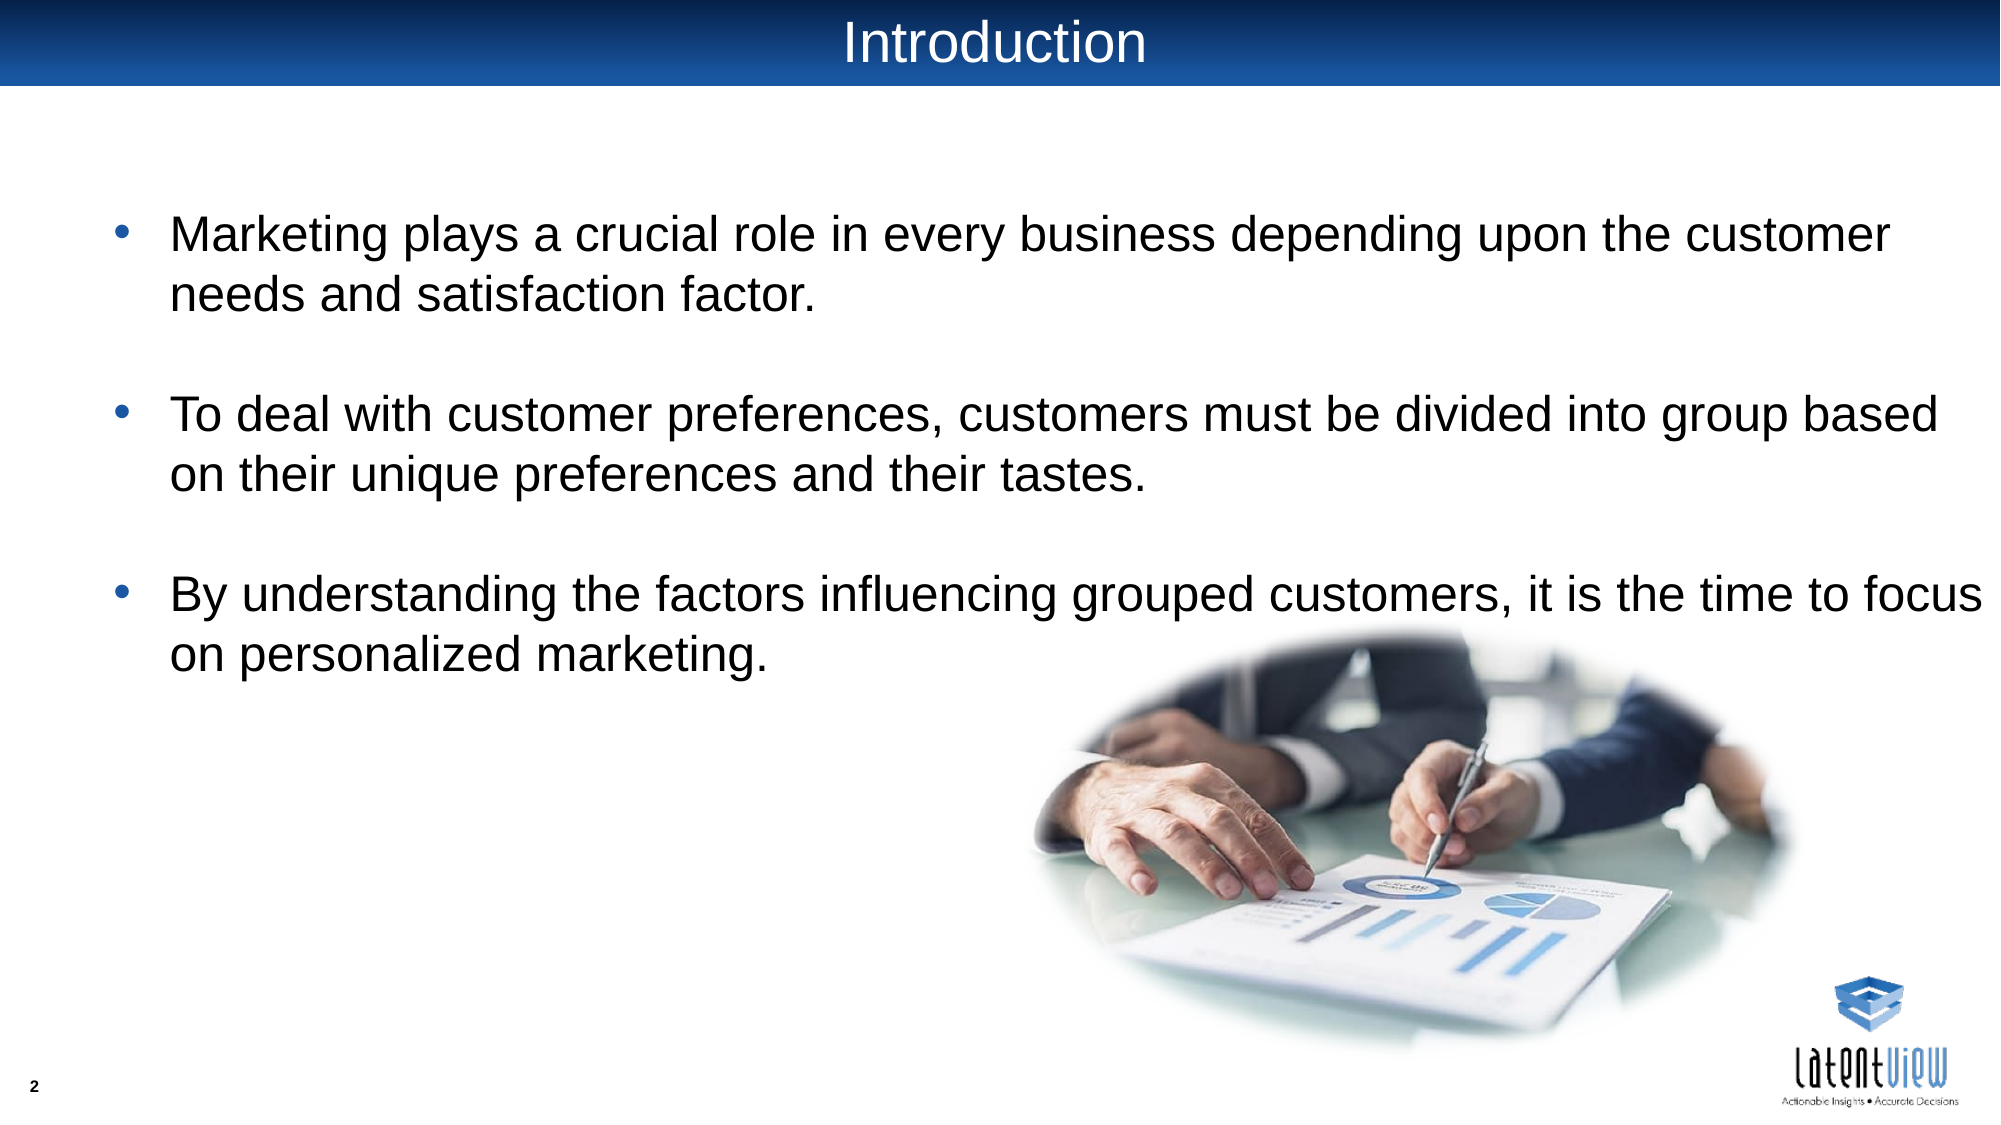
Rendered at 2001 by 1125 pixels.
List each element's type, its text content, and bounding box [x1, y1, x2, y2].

title Introduction [98, 9, 1894, 77]
list Marketing plays a crucial role in every business depending upon the customer needs and satisfaction factor. To deal with customer preferences, customers must be divided into group based on their unique preferences and their tastes. By understanding the factors influencing grouped customers, it is the time to focus on personalized marketing. [98, 193, 2000, 1043]
picture [1020, 617, 1988, 1125]
